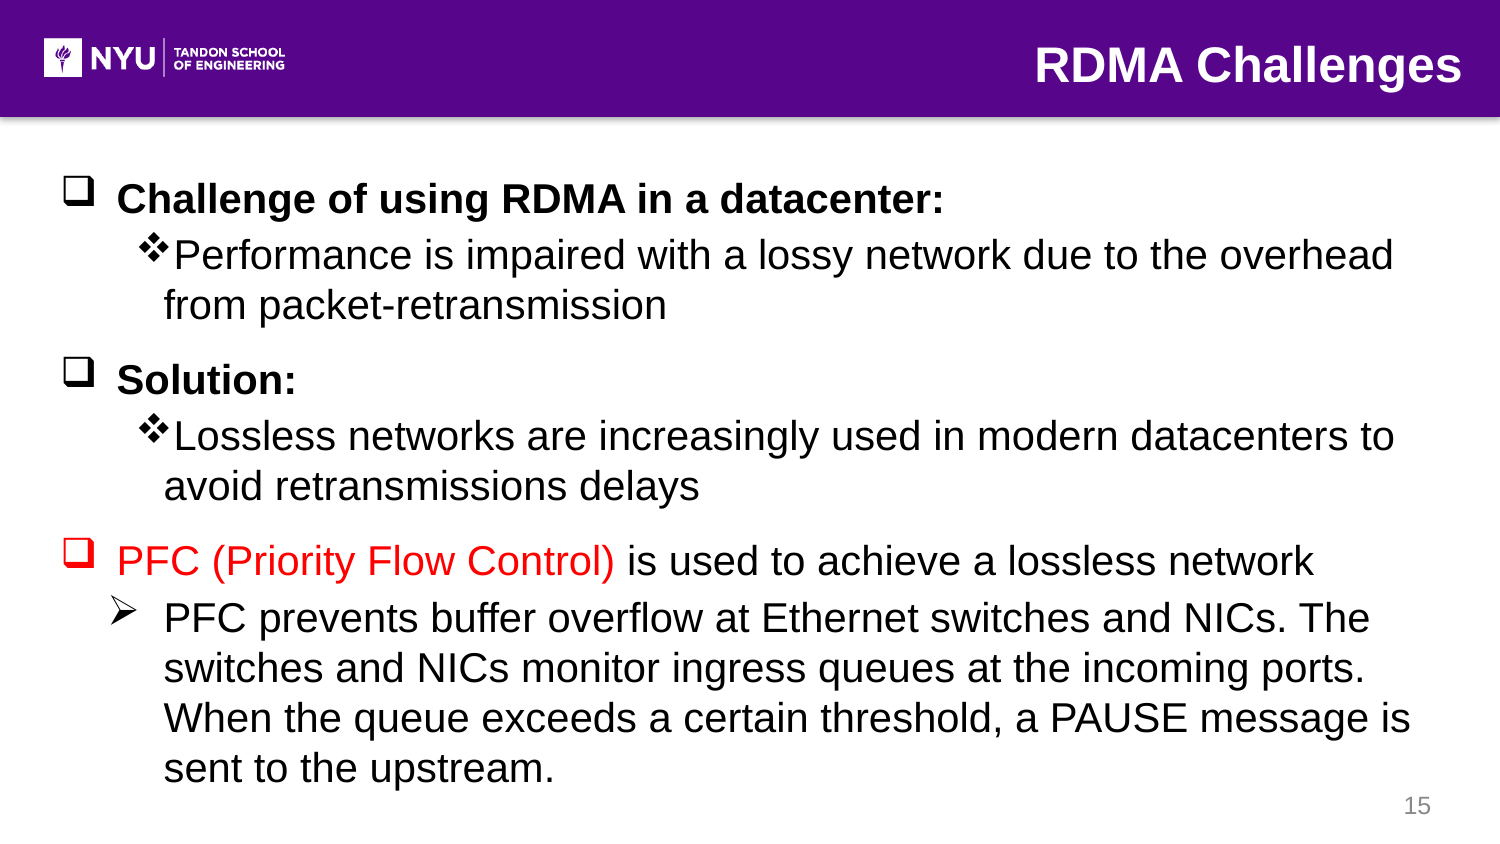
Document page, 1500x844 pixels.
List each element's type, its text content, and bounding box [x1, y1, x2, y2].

list Challenge of using RDMA in a datacenter: Performance is impaired with a lossy network due to the overhead from packet-retransmission Solution: Lossless networks are increasingly used in modern datacenters to avoid retransmissions delays PFC (Priority Flow Control) is used to achieve a lossless network PFC prevents buffer overflow at Ethernet switches and NICs. The switches and NICs monitor ingress queues at the incoming ports. When the queue exceeds a certain threshold, a PAUSE message is sent to the upstream. [60, 171, 1447, 774]
picture [44, 38, 285, 77]
slide_number 15 [1096, 782, 1447, 828]
text_box [464, 265, 495, 341]
list RDMA Challenges [337, 25, 1463, 101]
